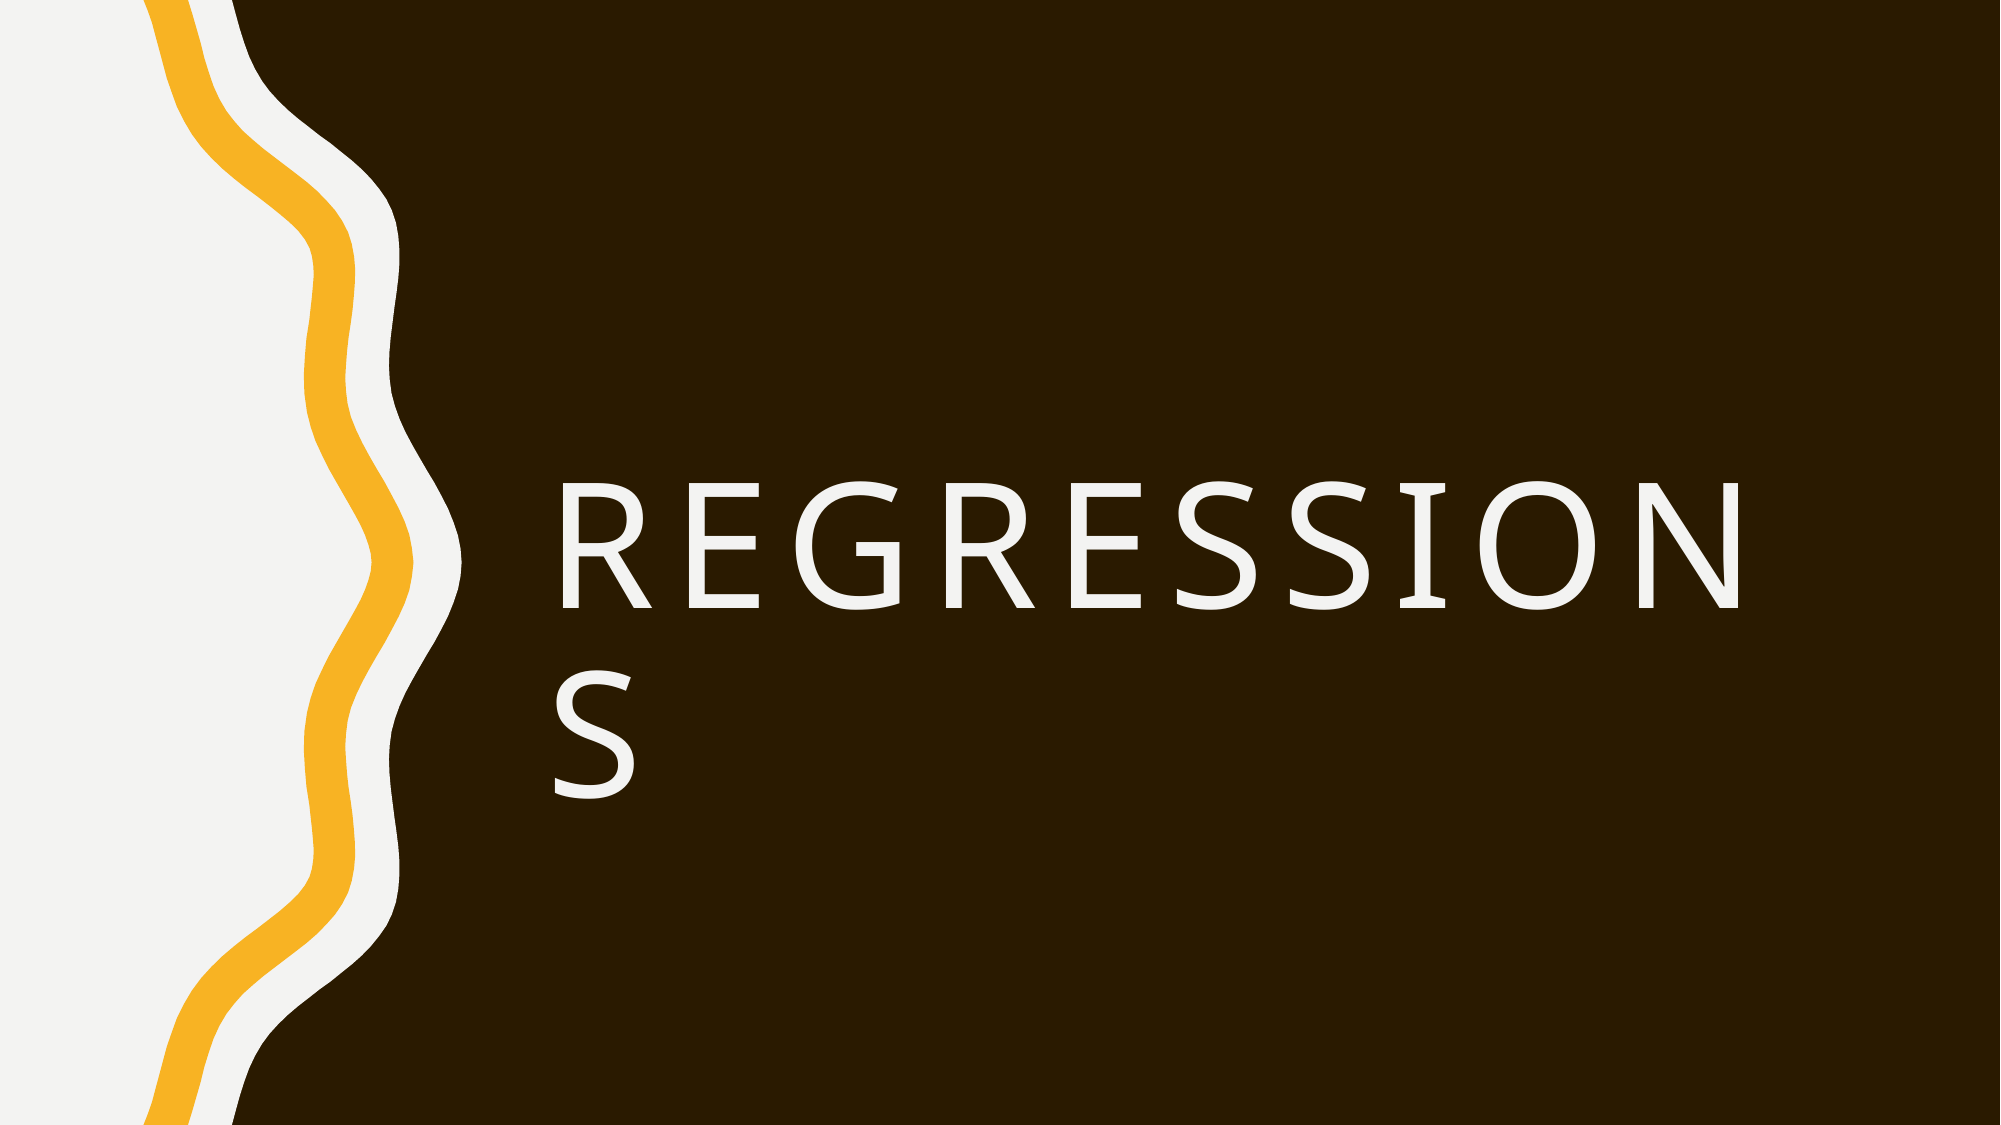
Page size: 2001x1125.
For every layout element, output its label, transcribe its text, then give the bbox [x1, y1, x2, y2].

title Regressions [531, 176, 1875, 843]
